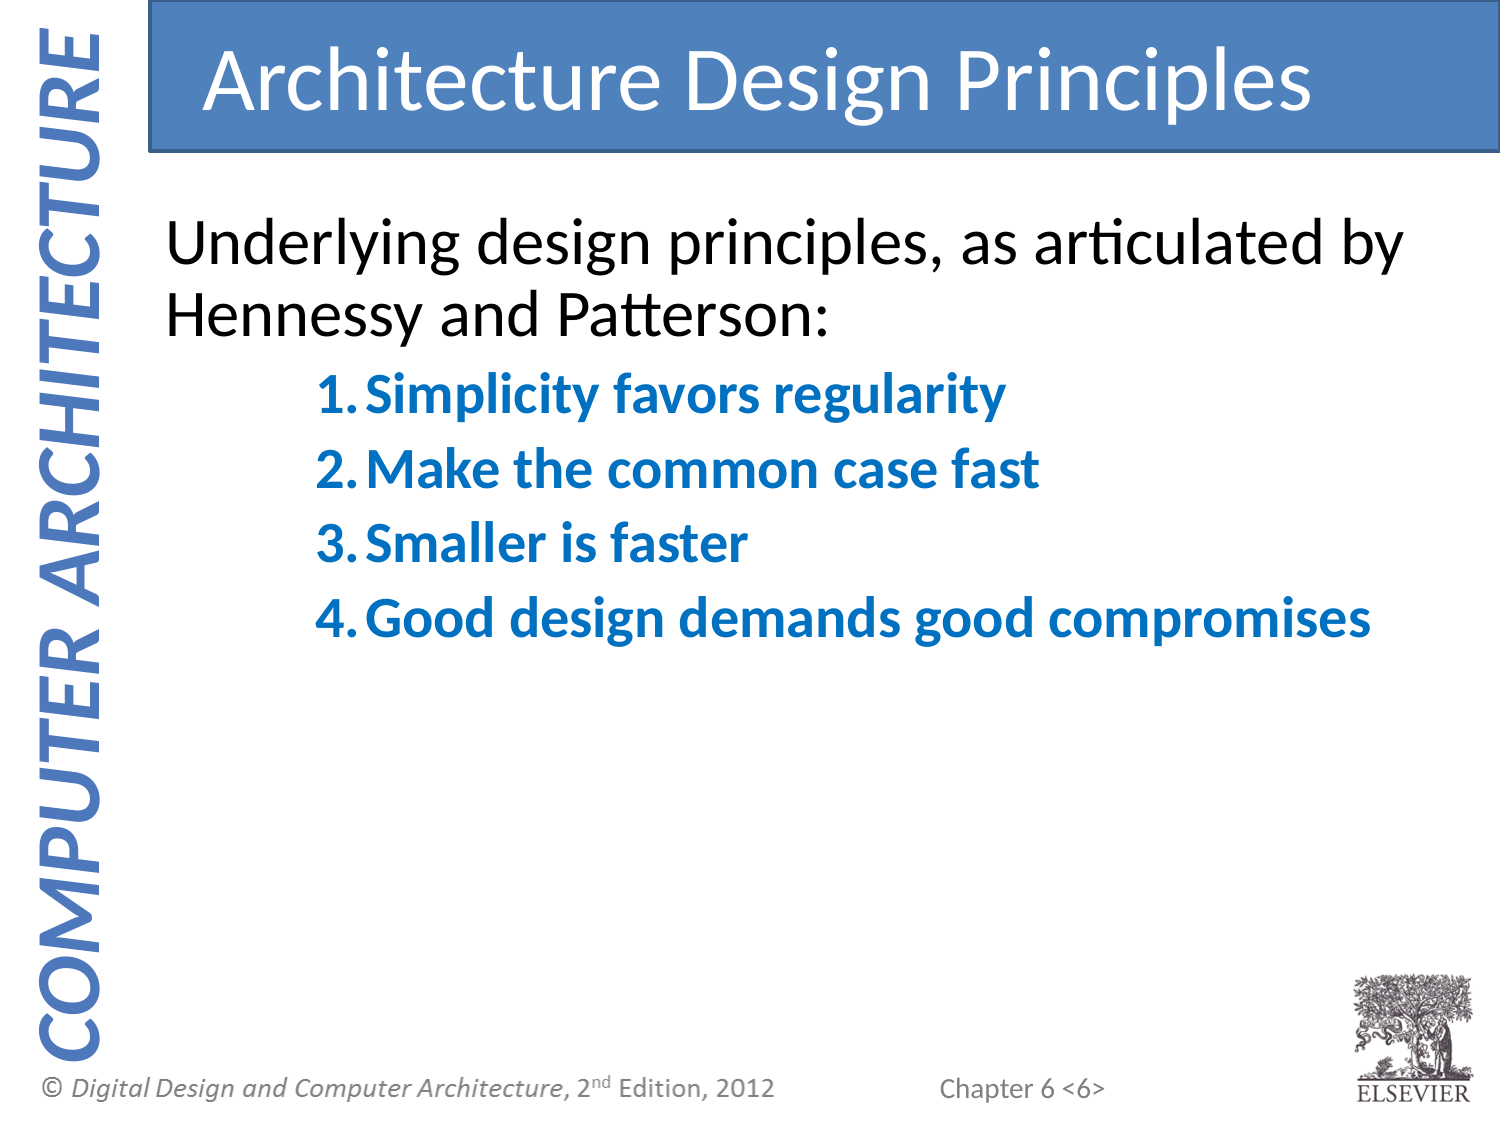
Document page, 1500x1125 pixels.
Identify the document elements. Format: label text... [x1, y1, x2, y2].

list Underlying design principles, as articulated by Hennessy and Patterson: Simplicity favors regularity Make the common case fast Smaller is faster Good design demands good compromises [150, 200, 1438, 1013]
text_box Architecture Design Principles [187, 11, 1488, 136]
picture [0, 0, 1500, 1125]
